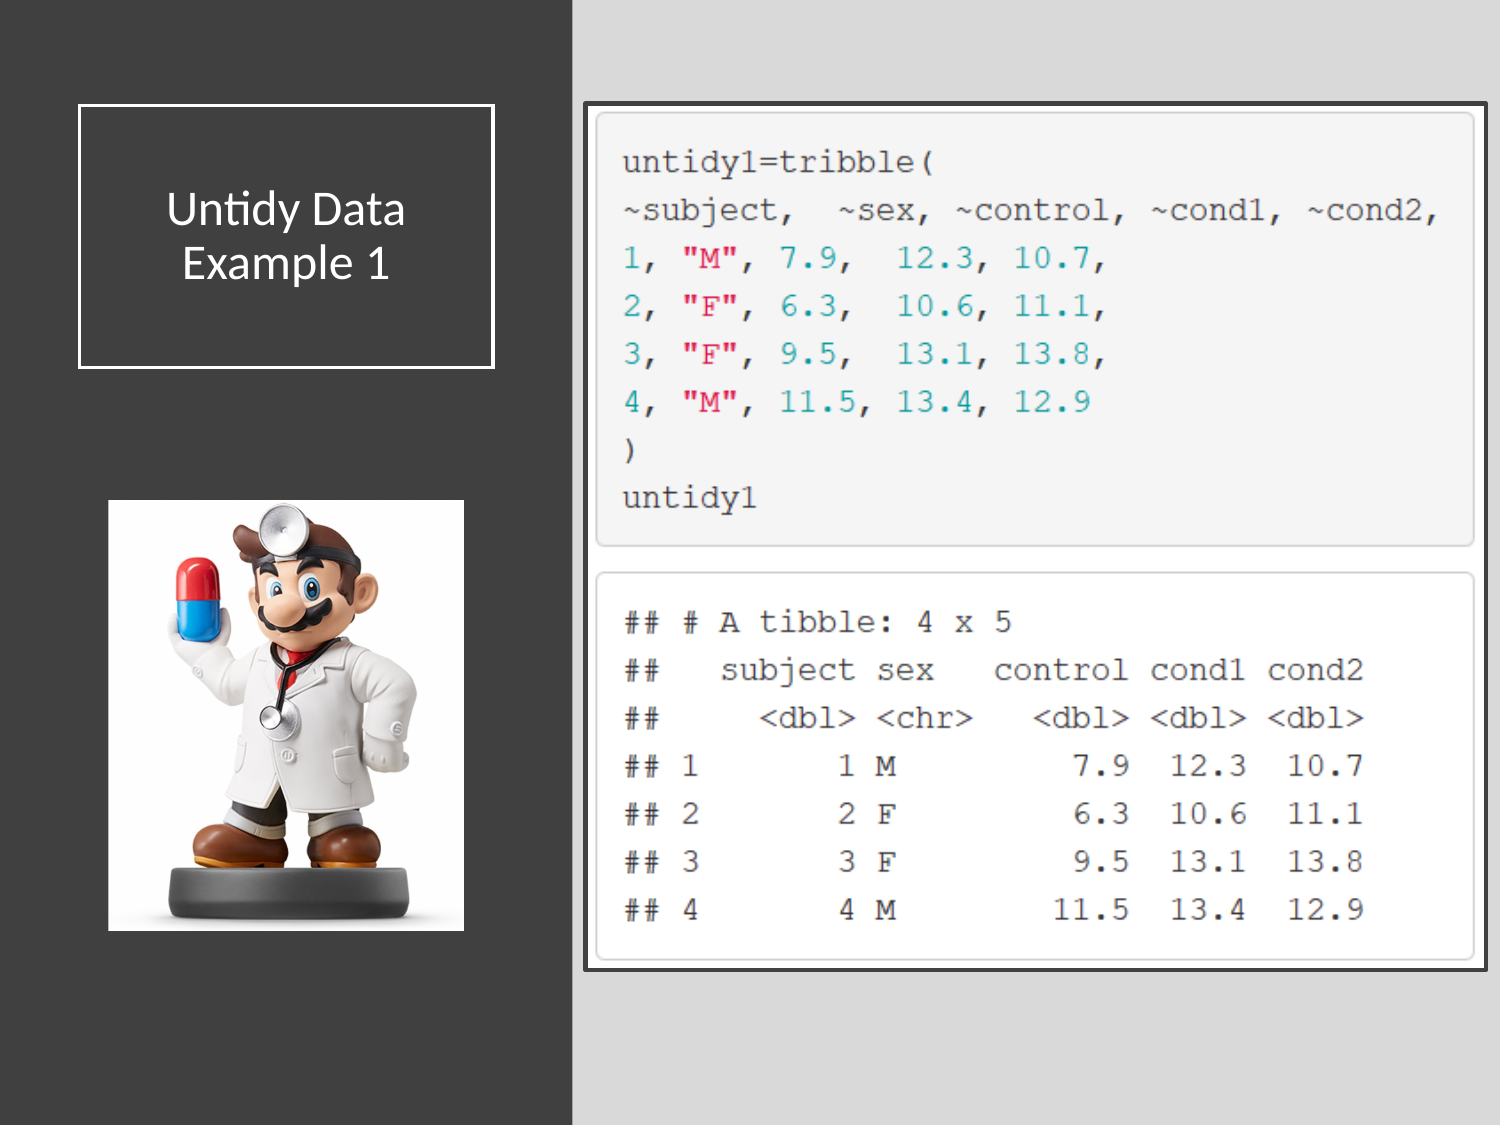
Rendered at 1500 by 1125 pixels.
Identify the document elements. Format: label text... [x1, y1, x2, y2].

picture [107, 499, 465, 931]
text_box [0, 0, 573, 1125]
picture [587, 105, 1484, 969]
title Untidy Data Example 1 [78, 105, 494, 368]
